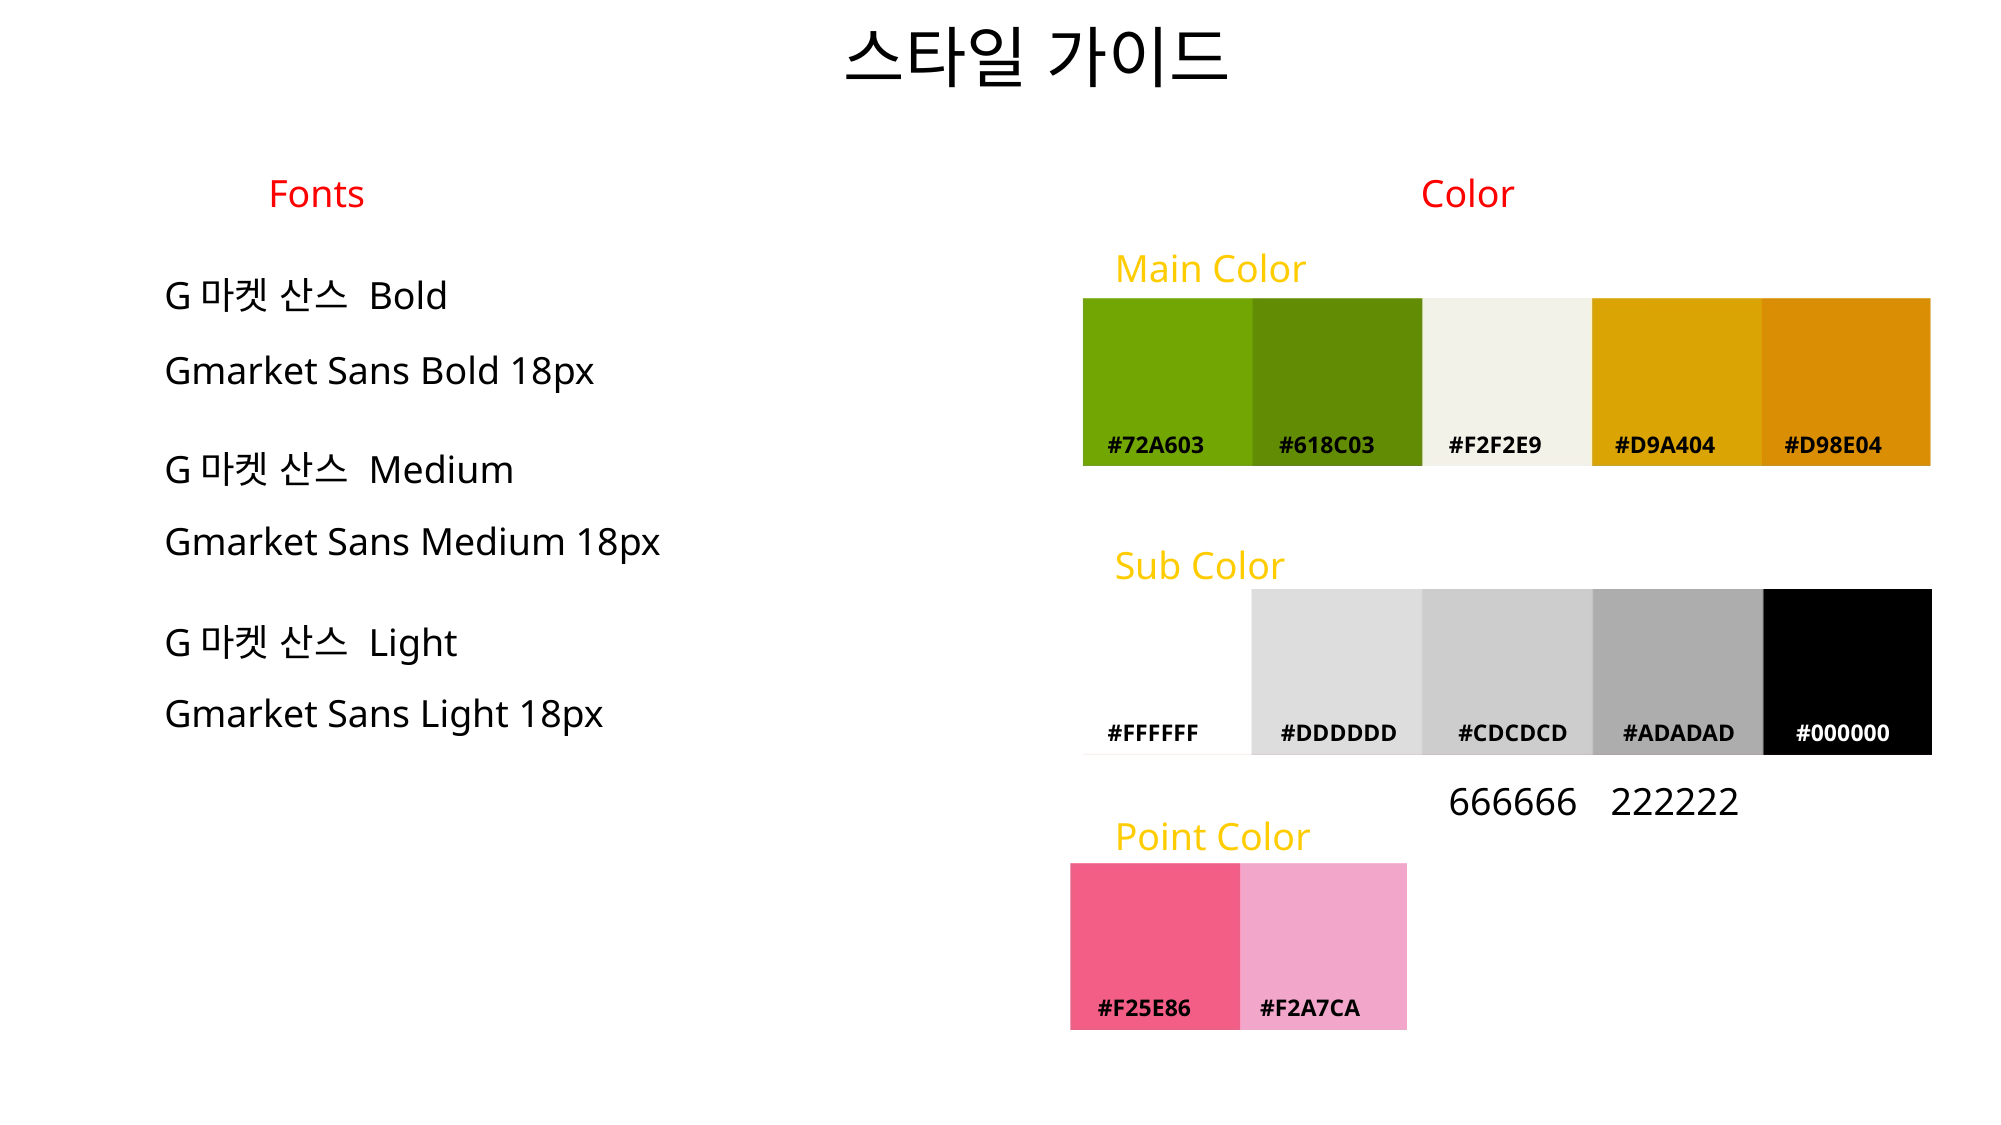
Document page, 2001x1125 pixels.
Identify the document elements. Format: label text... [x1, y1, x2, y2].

text_box Gmarket Sans Bold 18px [149, 340, 785, 400]
text_box 스타일 가이드 [828, 8, 1247, 104]
text_box G마켓 산스 Light [149, 611, 580, 671]
picture [1070, 863, 1407, 1030]
text_box Gmarket Sans Medium 18px [149, 510, 763, 571]
text_box Gmarket Sans Light 18px [149, 683, 785, 743]
text_box Color [1266, 162, 1670, 223]
text_box Main Color [1099, 237, 1344, 298]
text_box Sub Color [1099, 535, 1344, 589]
text_box G마켓 산스 Medium [149, 438, 580, 499]
text_box 222222 [1595, 770, 1763, 830]
text_box Point Color [1099, 805, 1344, 863]
text_box G마켓 산스 Bold [149, 265, 484, 325]
text_box 666666 [1433, 770, 1595, 830]
text_box Fonts [115, 162, 519, 223]
picture [1083, 589, 1932, 755]
picture [1082, 298, 1931, 466]
